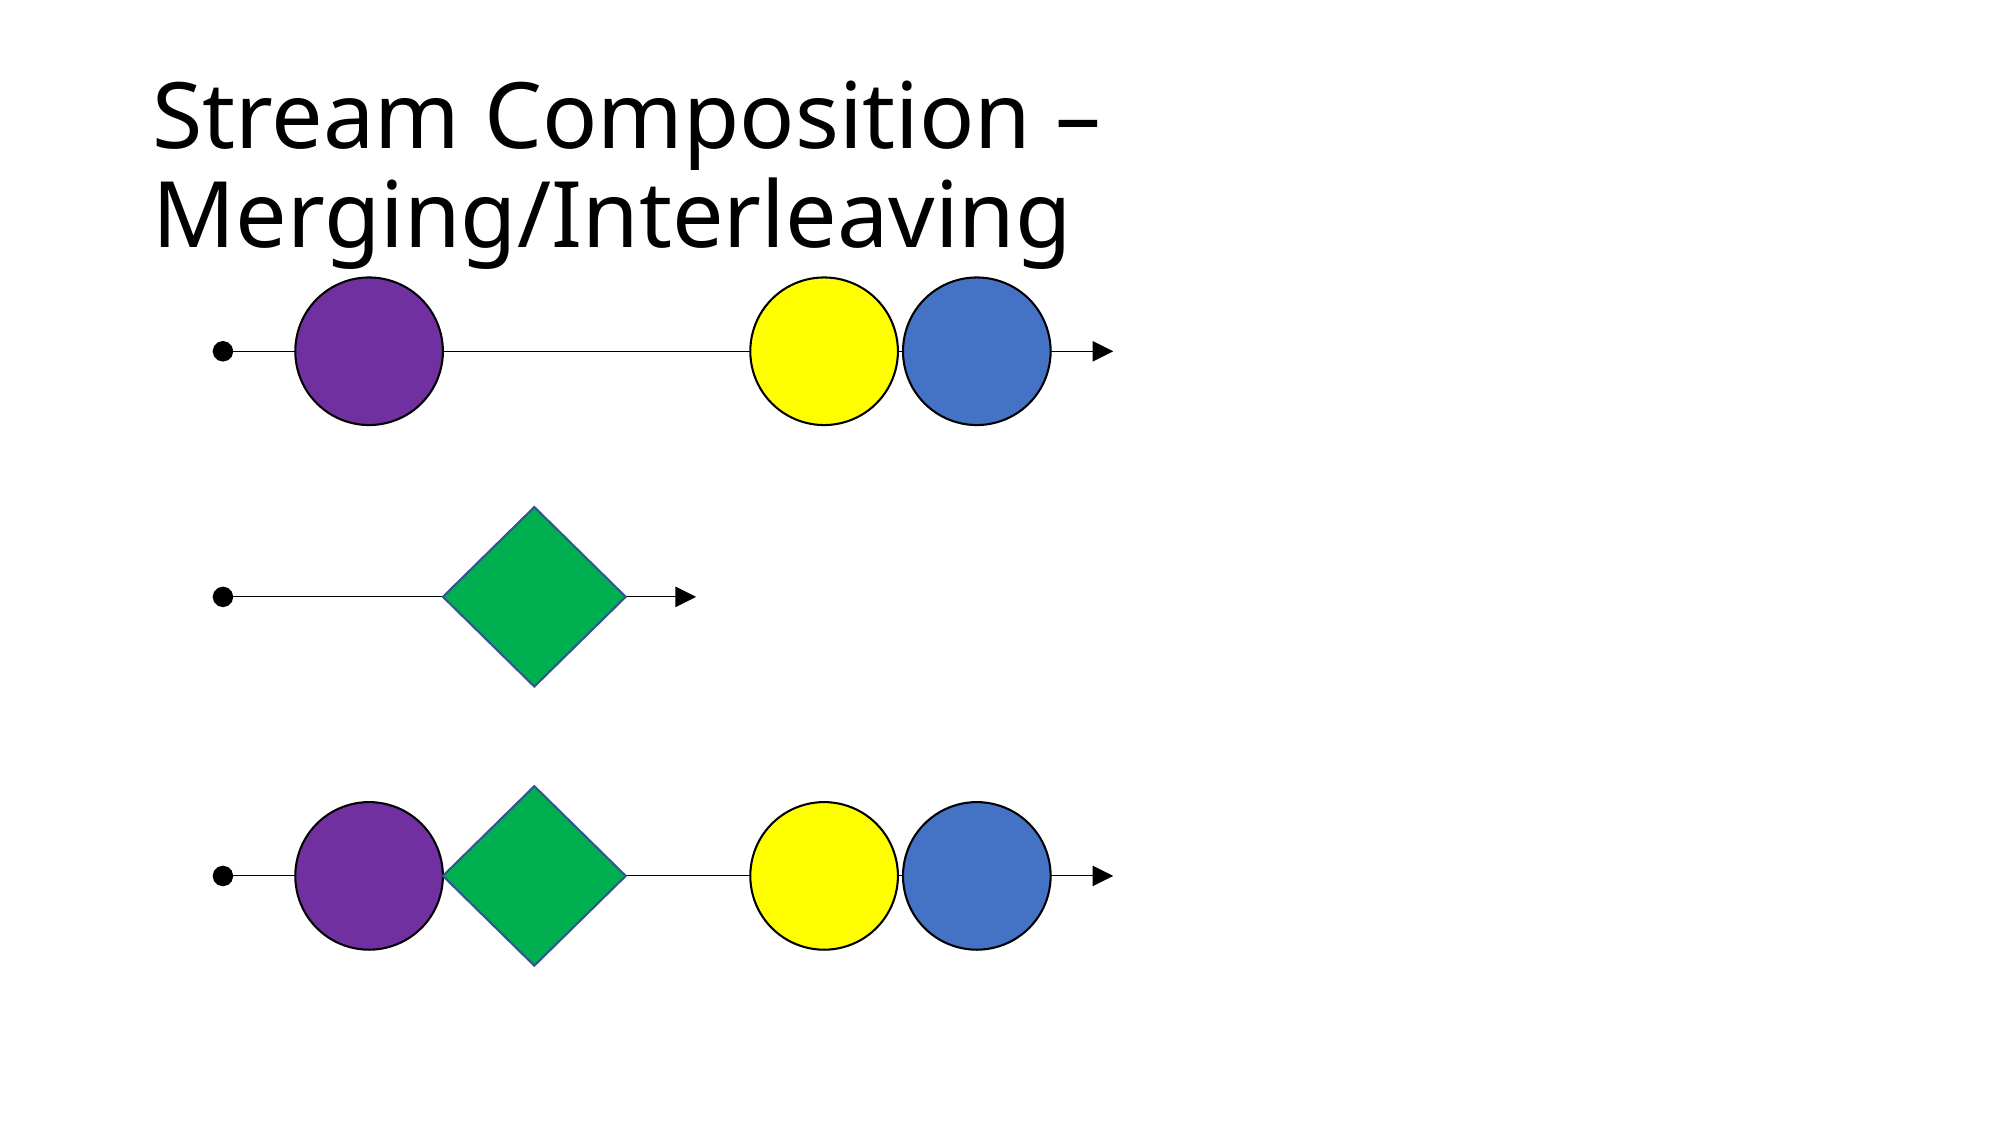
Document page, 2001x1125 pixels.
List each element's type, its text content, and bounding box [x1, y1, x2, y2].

text_box [902, 801, 1052, 875]
text_box [294, 352, 444, 427]
text_box [901, 276, 1052, 351]
text_box [901, 876, 1052, 951]
text_box [749, 352, 899, 427]
text_box [442, 784, 627, 875]
text_box [294, 801, 444, 875]
text_box [749, 876, 899, 951]
text_box [294, 276, 444, 351]
text_box [441, 597, 628, 689]
text_box [294, 876, 444, 951]
text_box [441, 876, 628, 968]
title Stream Composition – Merging/Interleaving [137, 59, 1863, 278]
text_box [442, 505, 627, 596]
text_box [749, 276, 899, 351]
text_box [749, 801, 899, 875]
text_box [902, 352, 1052, 427]
